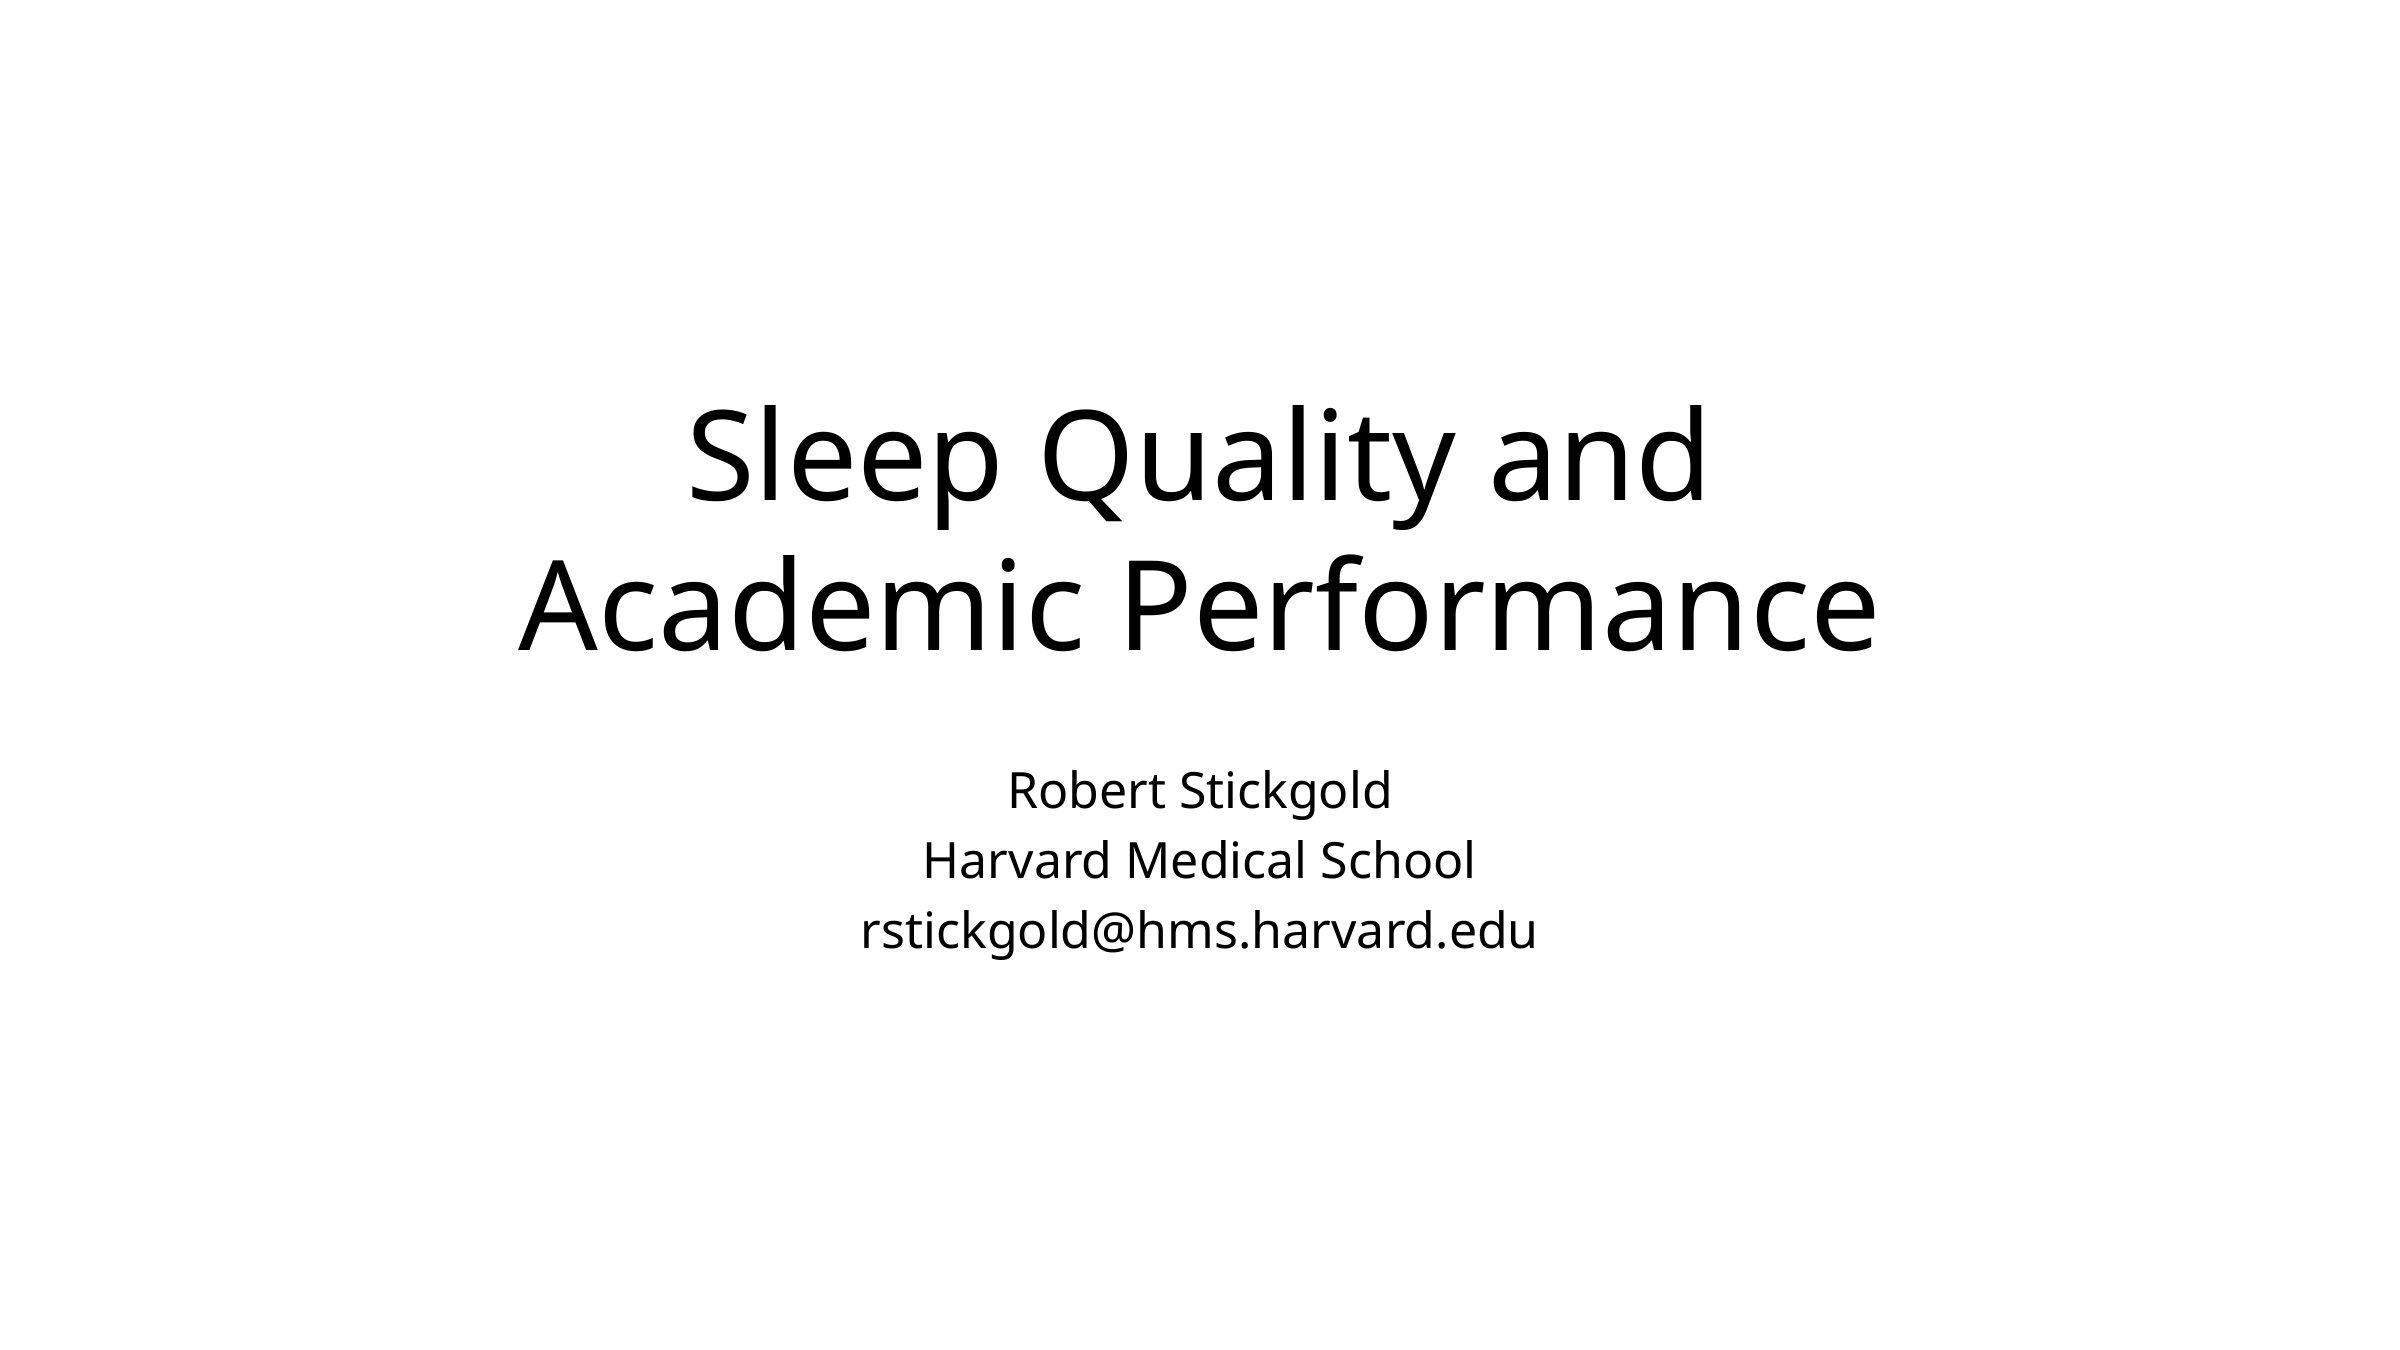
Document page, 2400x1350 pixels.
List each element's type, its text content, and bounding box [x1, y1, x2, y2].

title Sleep Quality and Academic Performance [450, 329, 1950, 721]
subtitle Robert Stickgold Harvard Medical School rstickgold@hms.harvard.edu [450, 750, 1950, 1023]
